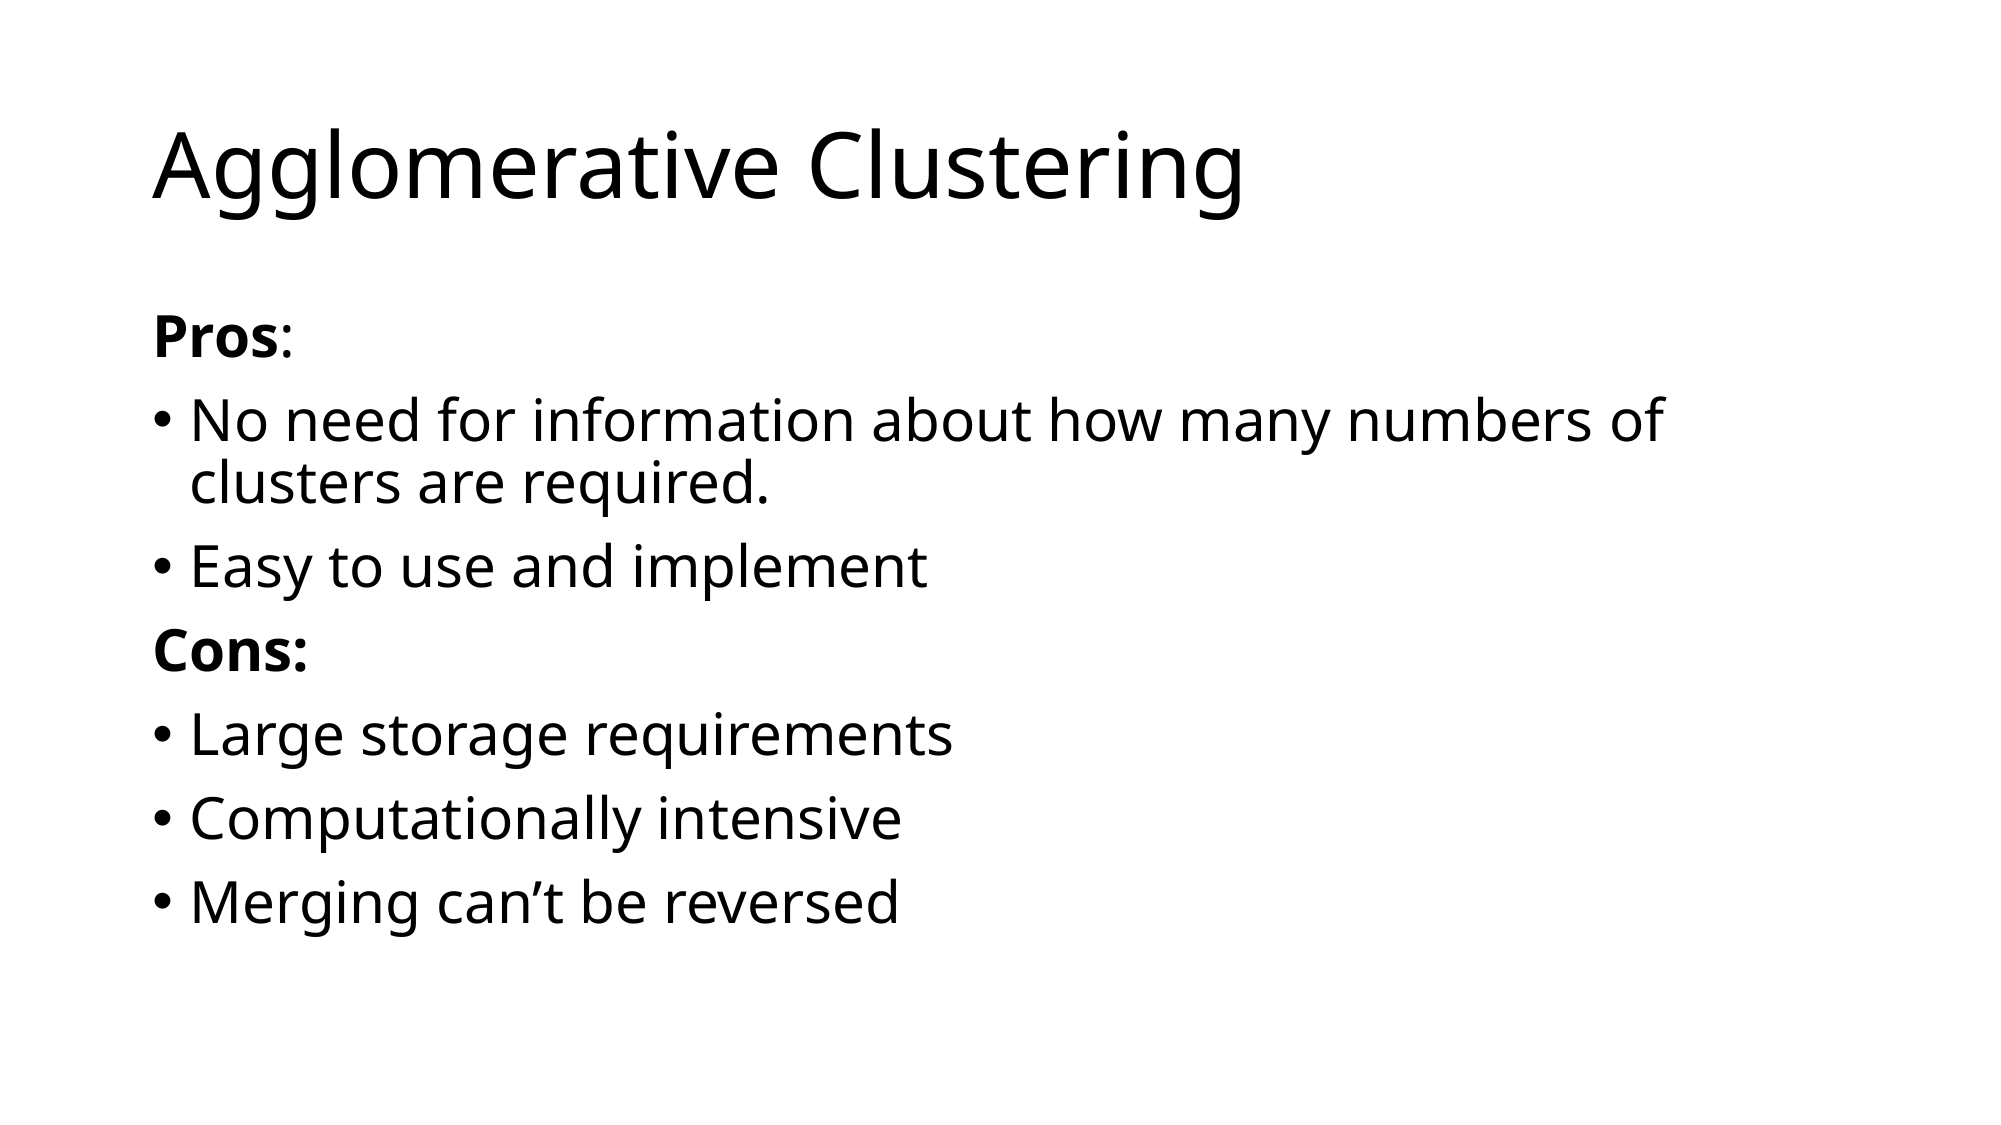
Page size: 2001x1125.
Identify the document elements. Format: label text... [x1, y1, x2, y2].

list Pros: No need for information about how many numbers of clusters are required. Easy to use and implement Cons: Large storage requirements Computationally intensive Merging can’t be reversed [137, 299, 1863, 1014]
title Agglomerative Clustering [137, 59, 1863, 278]
